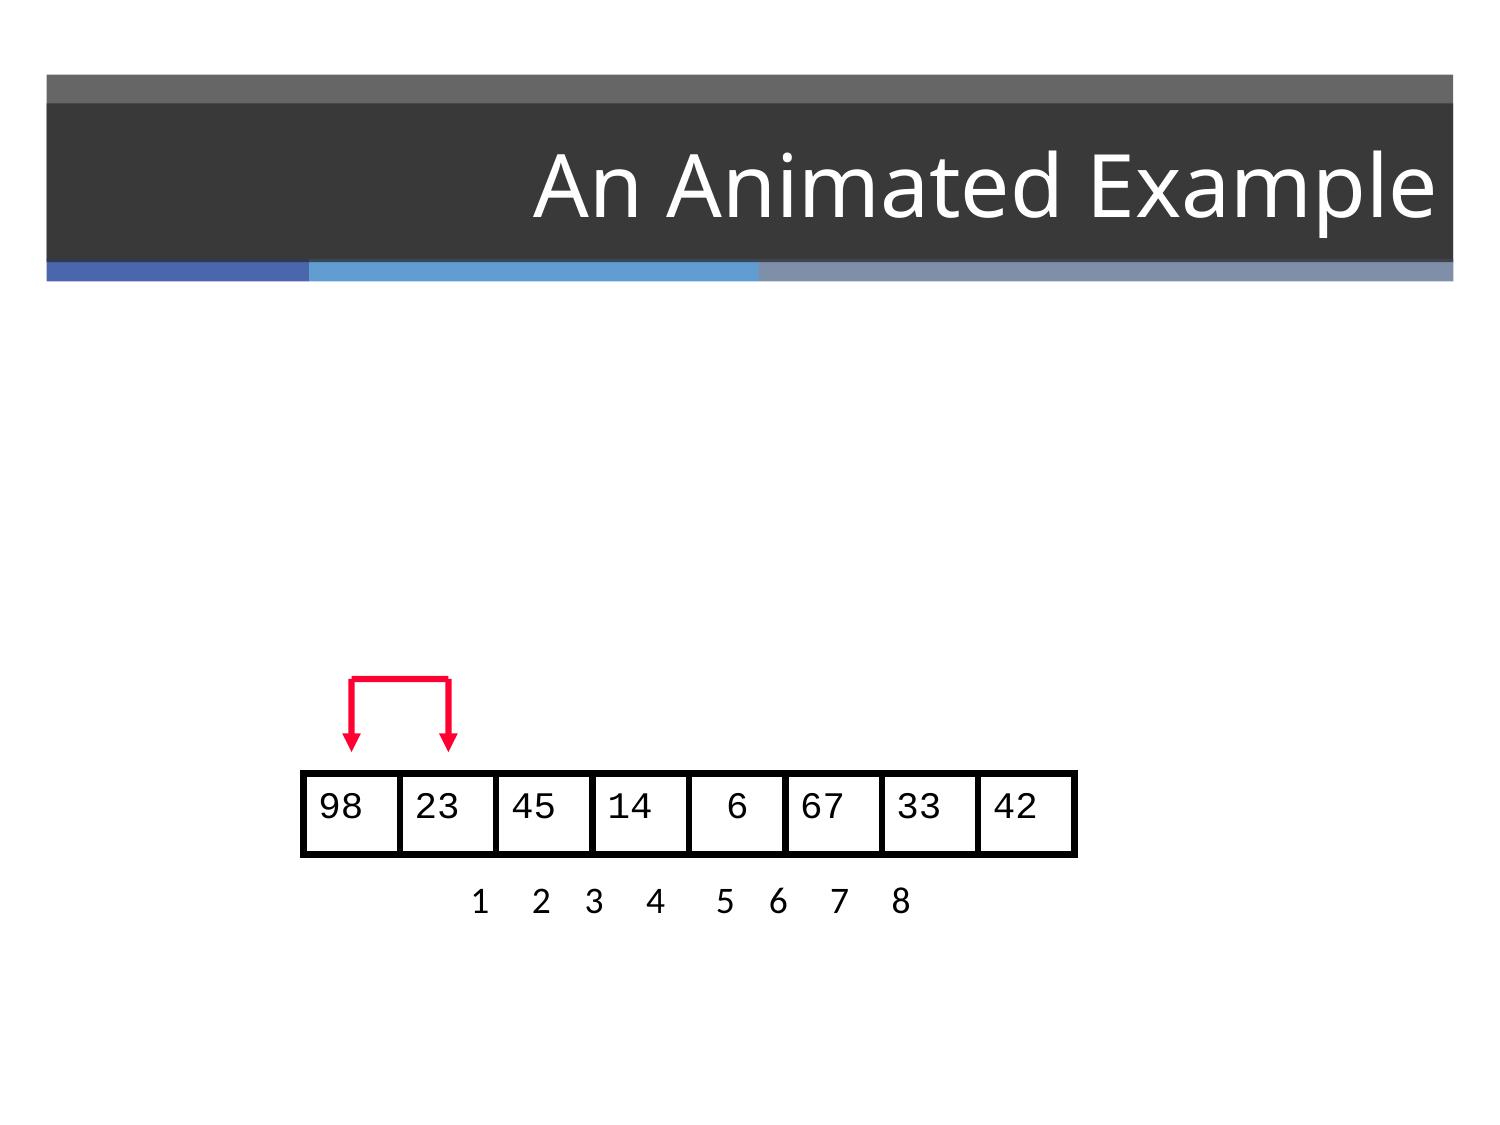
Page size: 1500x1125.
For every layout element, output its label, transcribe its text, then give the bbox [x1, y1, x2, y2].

text_box 67 [786, 773, 881, 855]
text_box 33 [881, 773, 978, 855]
text_box 42 [978, 773, 1075, 855]
text_box 45 [497, 773, 592, 855]
text_box 14 [592, 773, 688, 855]
text_box 1 2 3 4 5 6 7 8 [455, 868, 927, 928]
text_box 23 [400, 773, 497, 855]
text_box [350, 678, 449, 753]
text_box 98 [303, 773, 400, 855]
text_box 6 [688, 773, 786, 855]
title An Animated Example [46, 103, 1454, 263]
